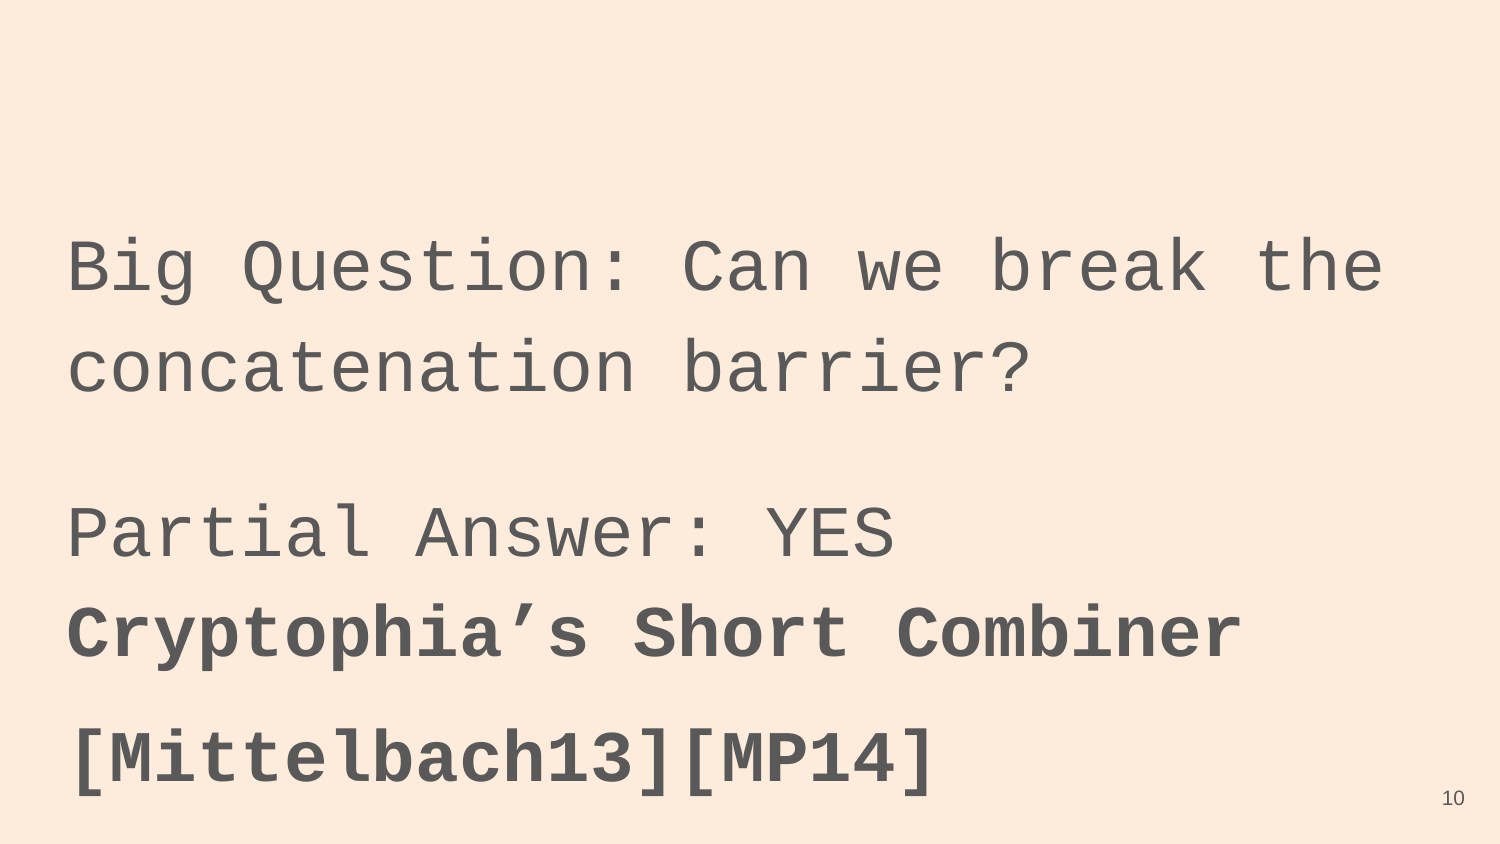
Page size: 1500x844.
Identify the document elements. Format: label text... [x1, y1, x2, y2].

slide_number 10 [1389, 764, 1480, 830]
list Partial Answer: YES Cryptophia’s Short Combiner [Mittelbach13][MP14] [51, 455, 1449, 814]
list Big Question: Can we break the concatenation barrier? [51, 189, 1449, 422]
